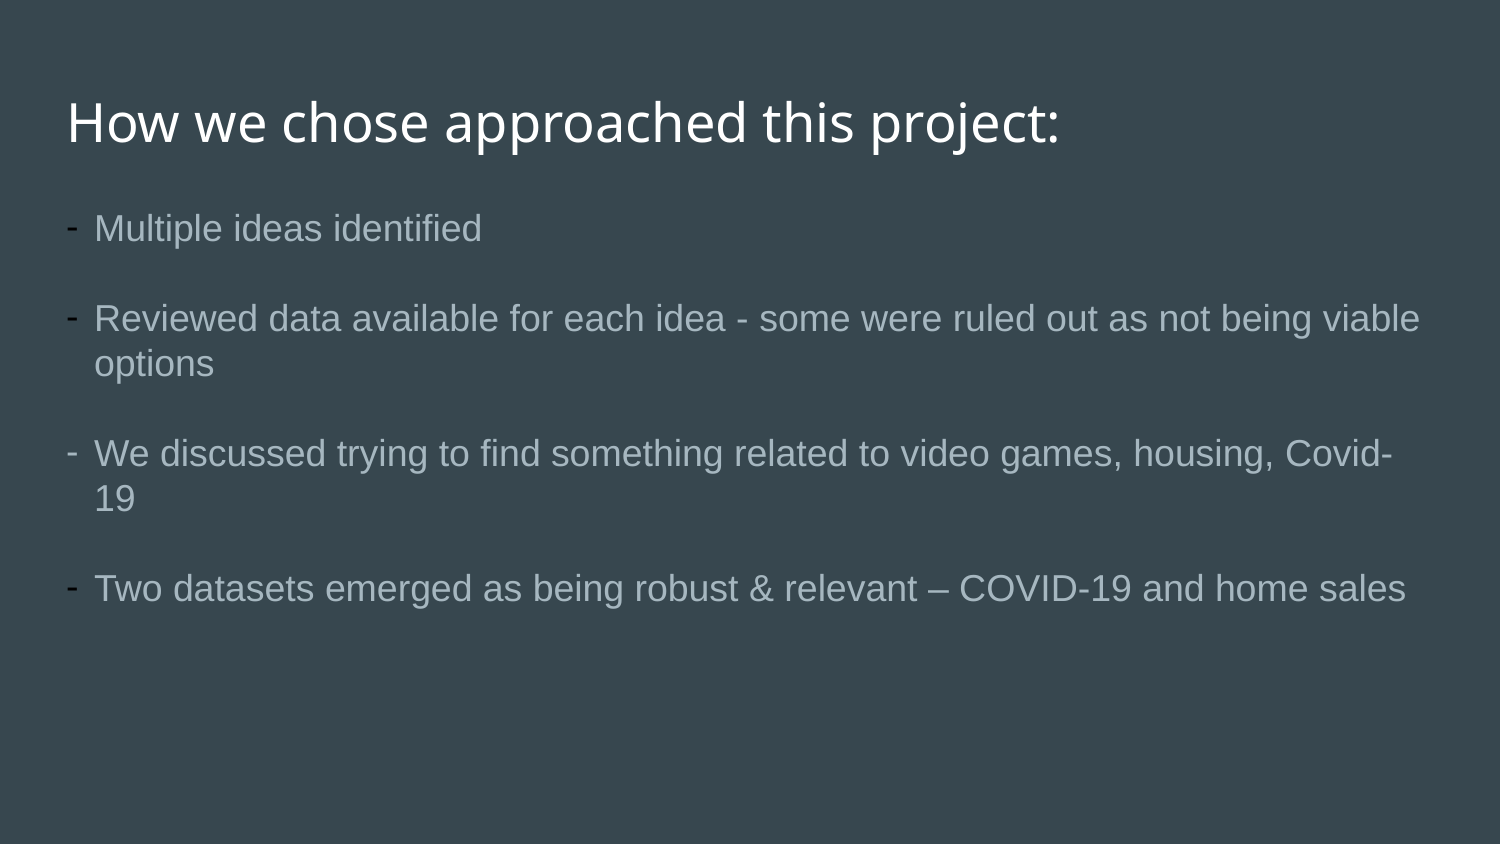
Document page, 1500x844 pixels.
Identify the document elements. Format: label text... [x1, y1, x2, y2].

list Multiple ideas identified Reviewed data available for each idea - some were ruled out as not being viable options We discussed trying to find something related to video games, housing, Covid-19 Two datasets emerged as being robust & relevant – COVID-19 and home sales [51, 189, 1449, 750]
title How we chose approached this project: [51, 72, 1449, 167]
